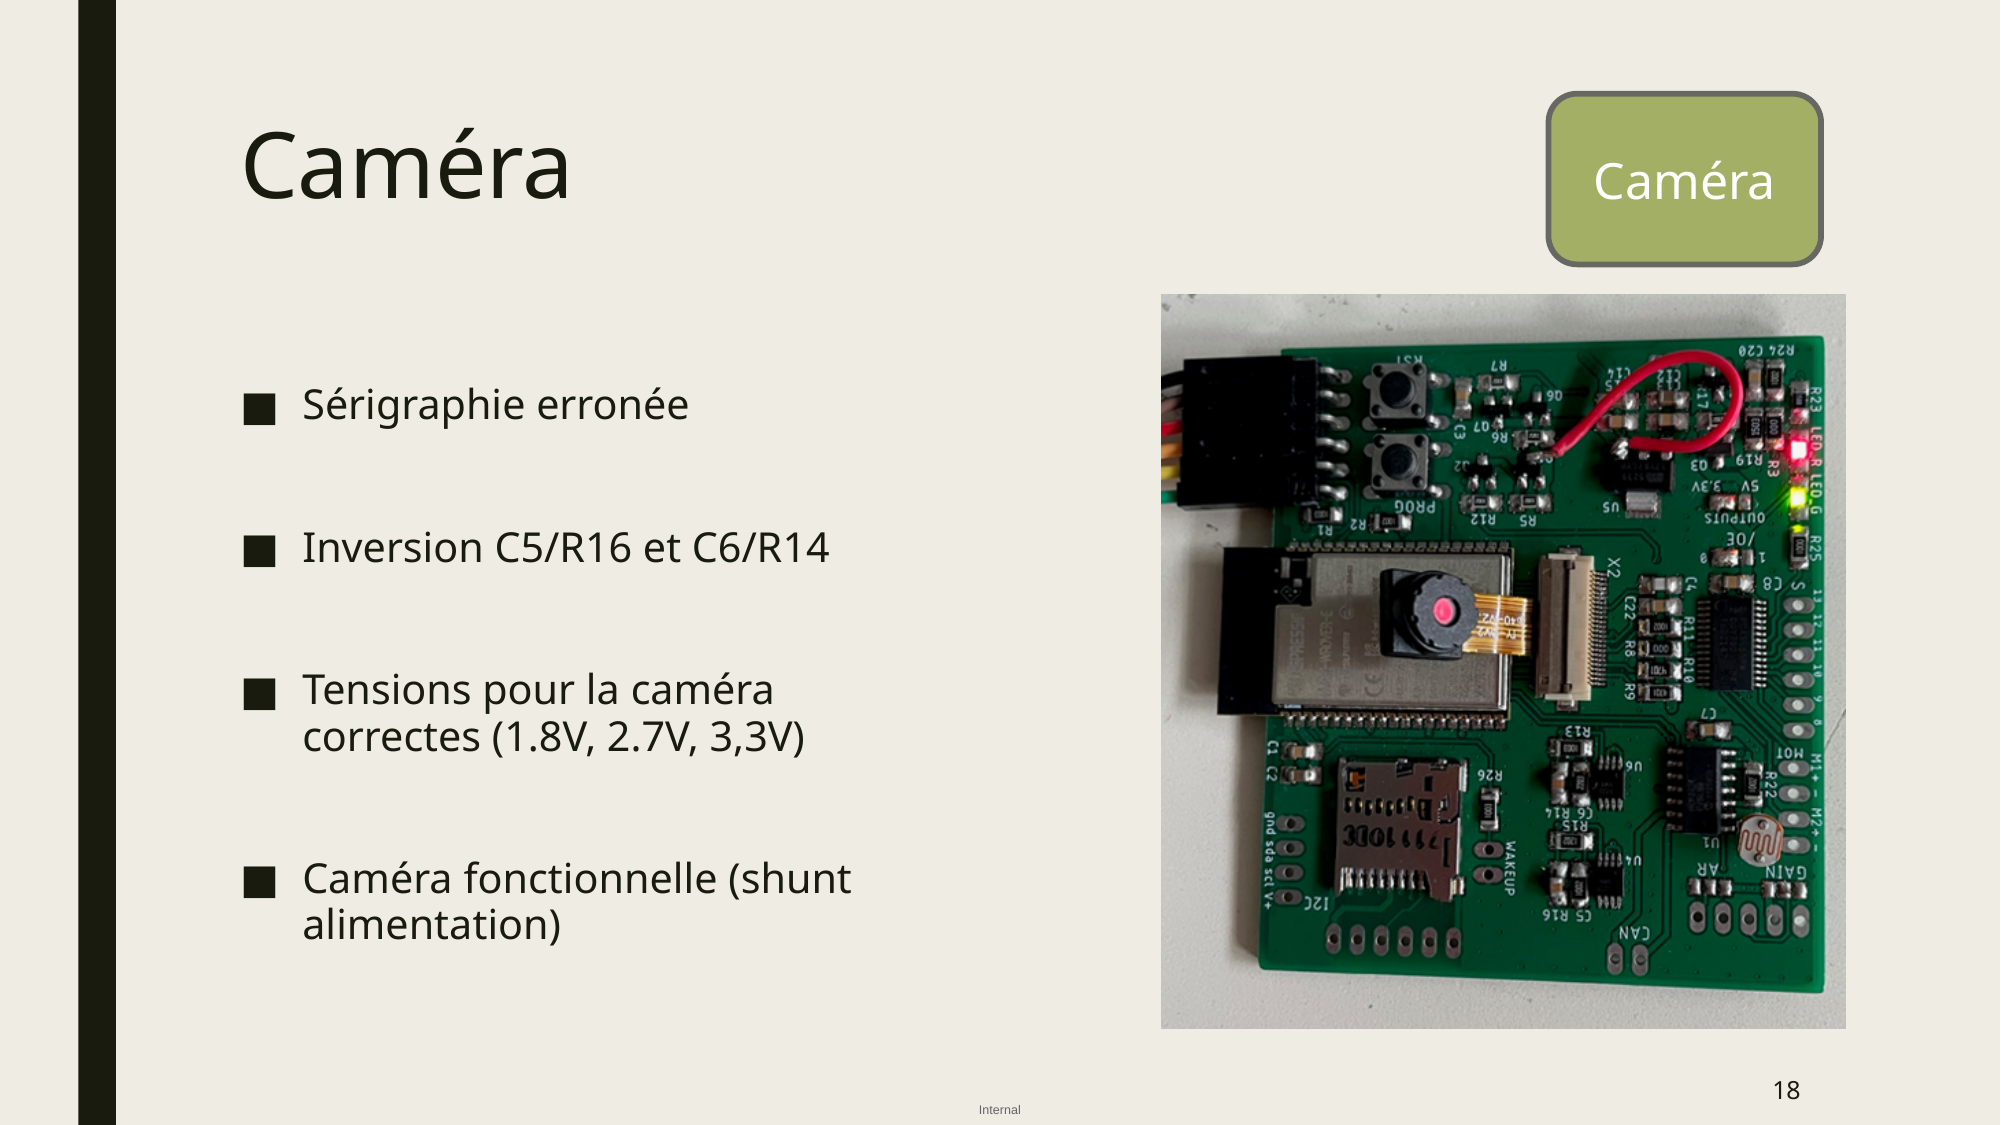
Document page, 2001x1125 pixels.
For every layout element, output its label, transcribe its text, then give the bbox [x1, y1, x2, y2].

slide_number 18 [1553, 1058, 1816, 1125]
list Sérigraphie erronée Inversion C5/R16 et C6/R14 Tensions pour la caméra correctes (1.8V, 2.7V, 3,3V) Caméra fonctionnelle (shunt alimentation) [225, 375, 975, 963]
text_box Caméra [1545, 90, 1824, 268]
title Caméra [225, 112, 1800, 357]
picture [1161, 294, 1846, 1029]
